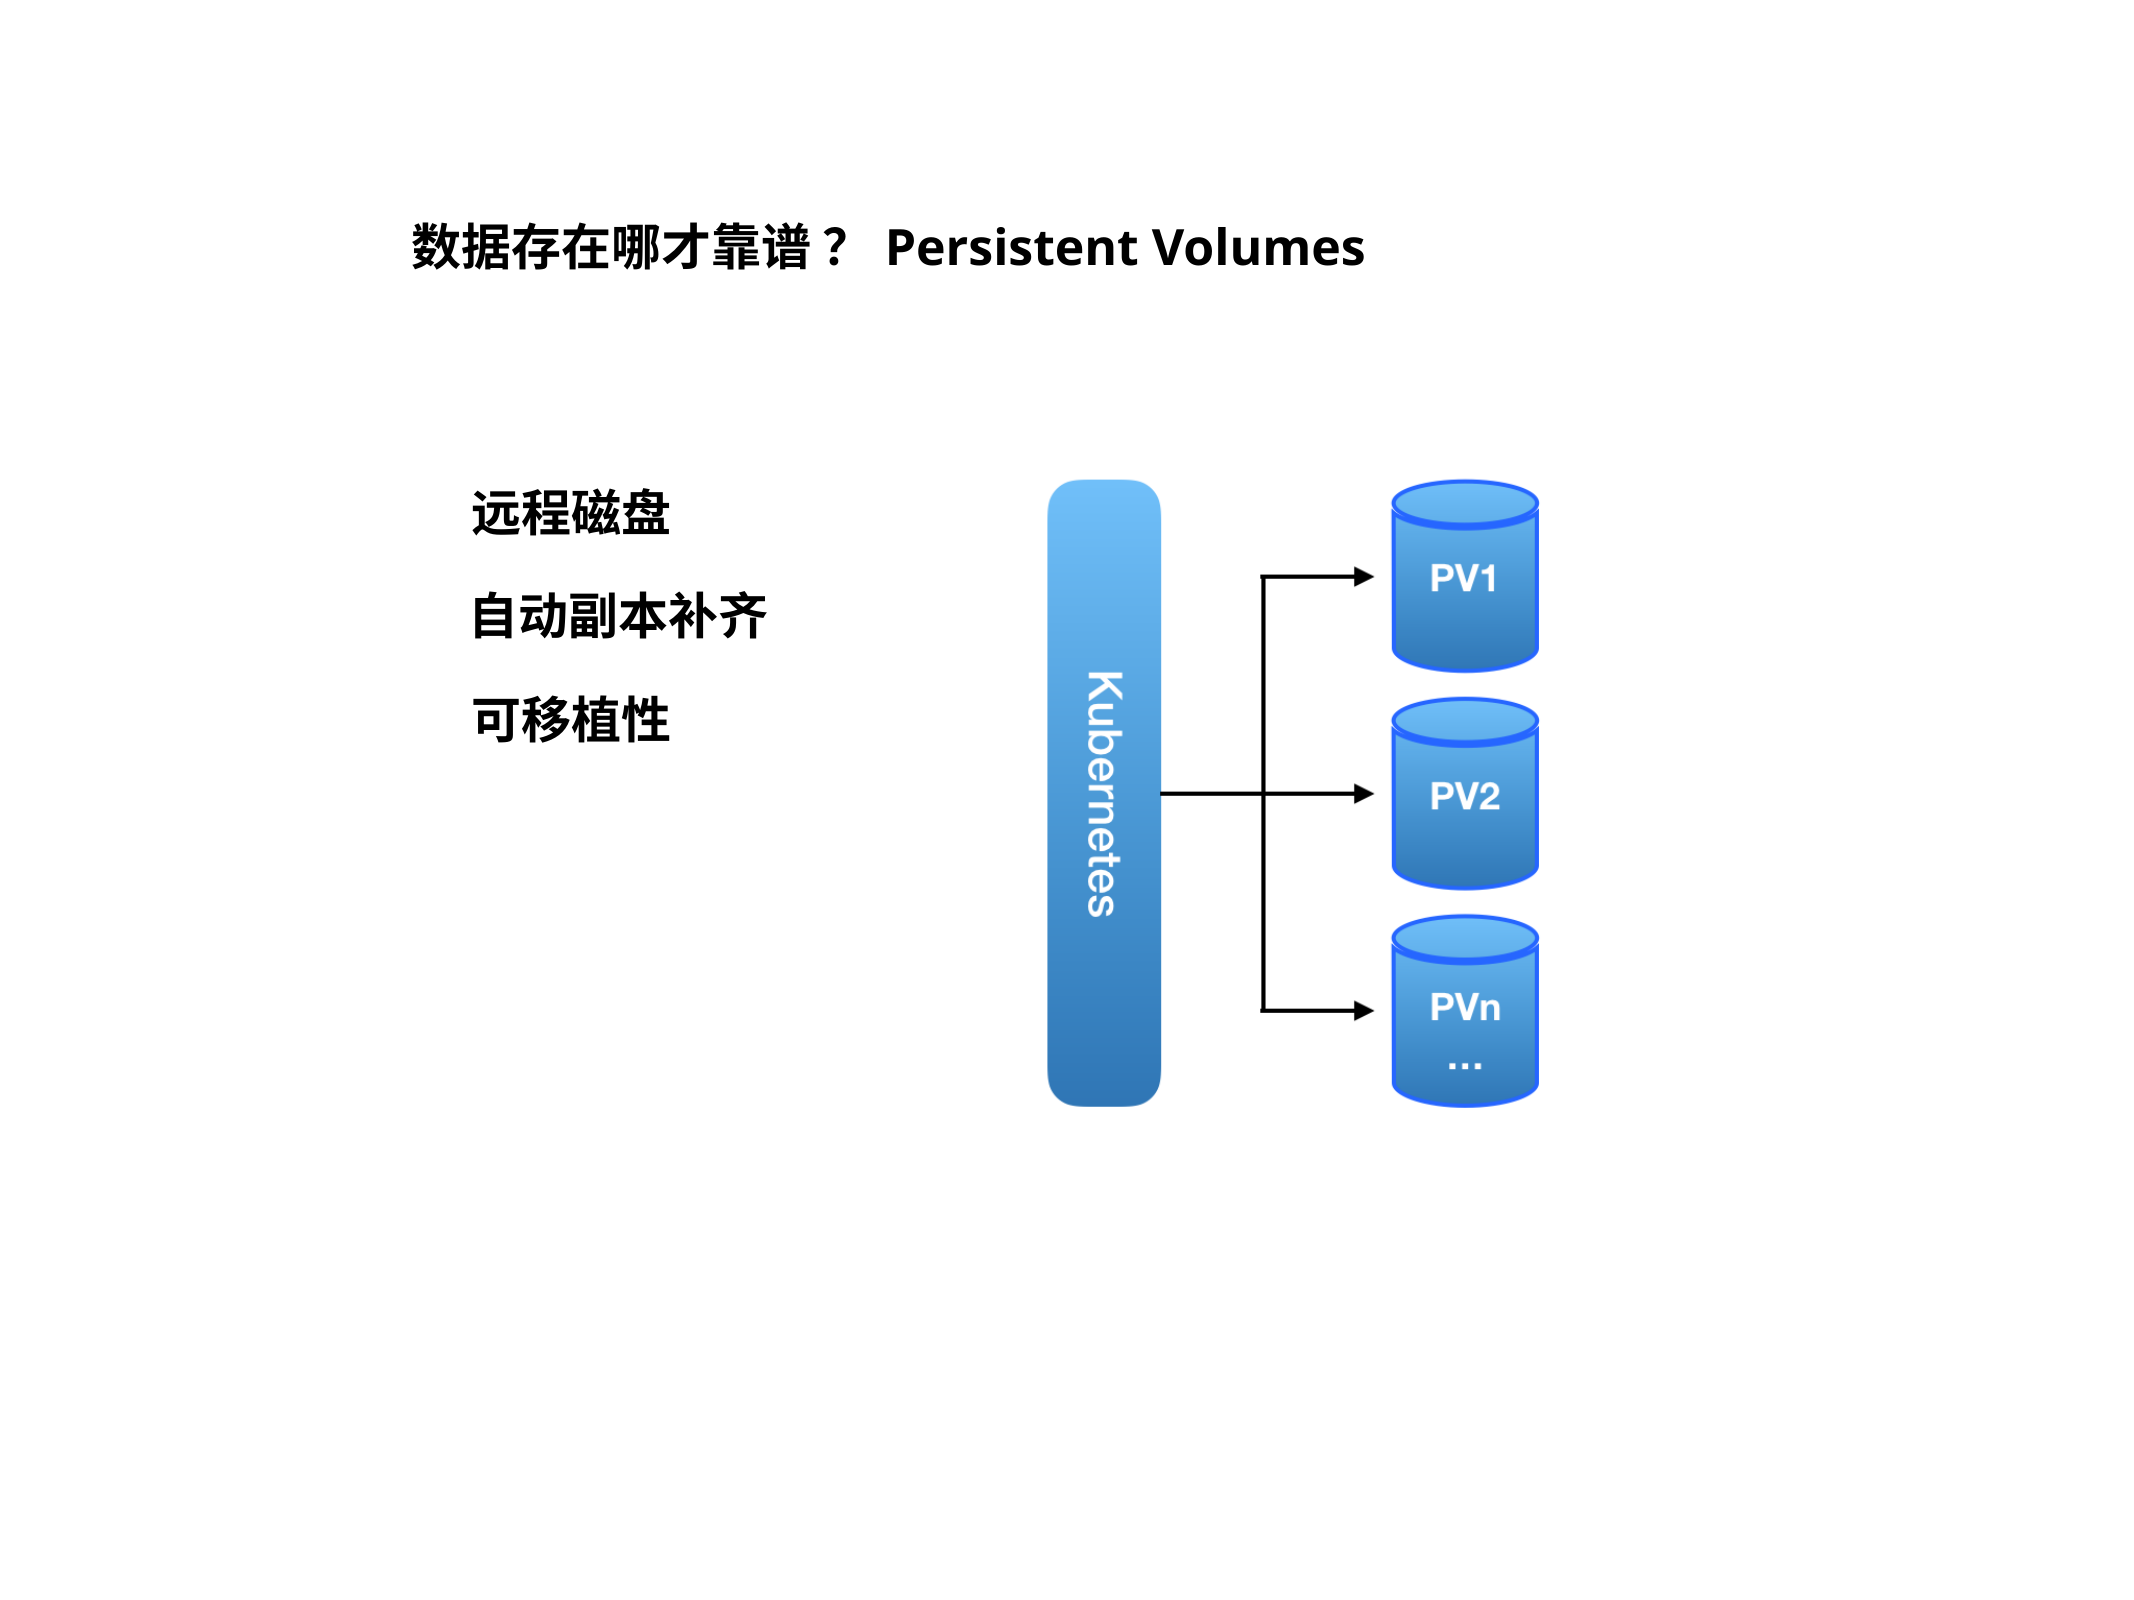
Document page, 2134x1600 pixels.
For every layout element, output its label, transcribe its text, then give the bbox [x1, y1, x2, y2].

text_box 可移植性 [462, 679, 680, 757]
text_box 远程磁盘 [462, 472, 680, 550]
picture [989, 416, 1611, 1184]
text_box 数据存在哪才靠谱 ？Persistent Volumes [403, 206, 1374, 284]
text_box 自动副本补齐 [459, 576, 777, 653]
